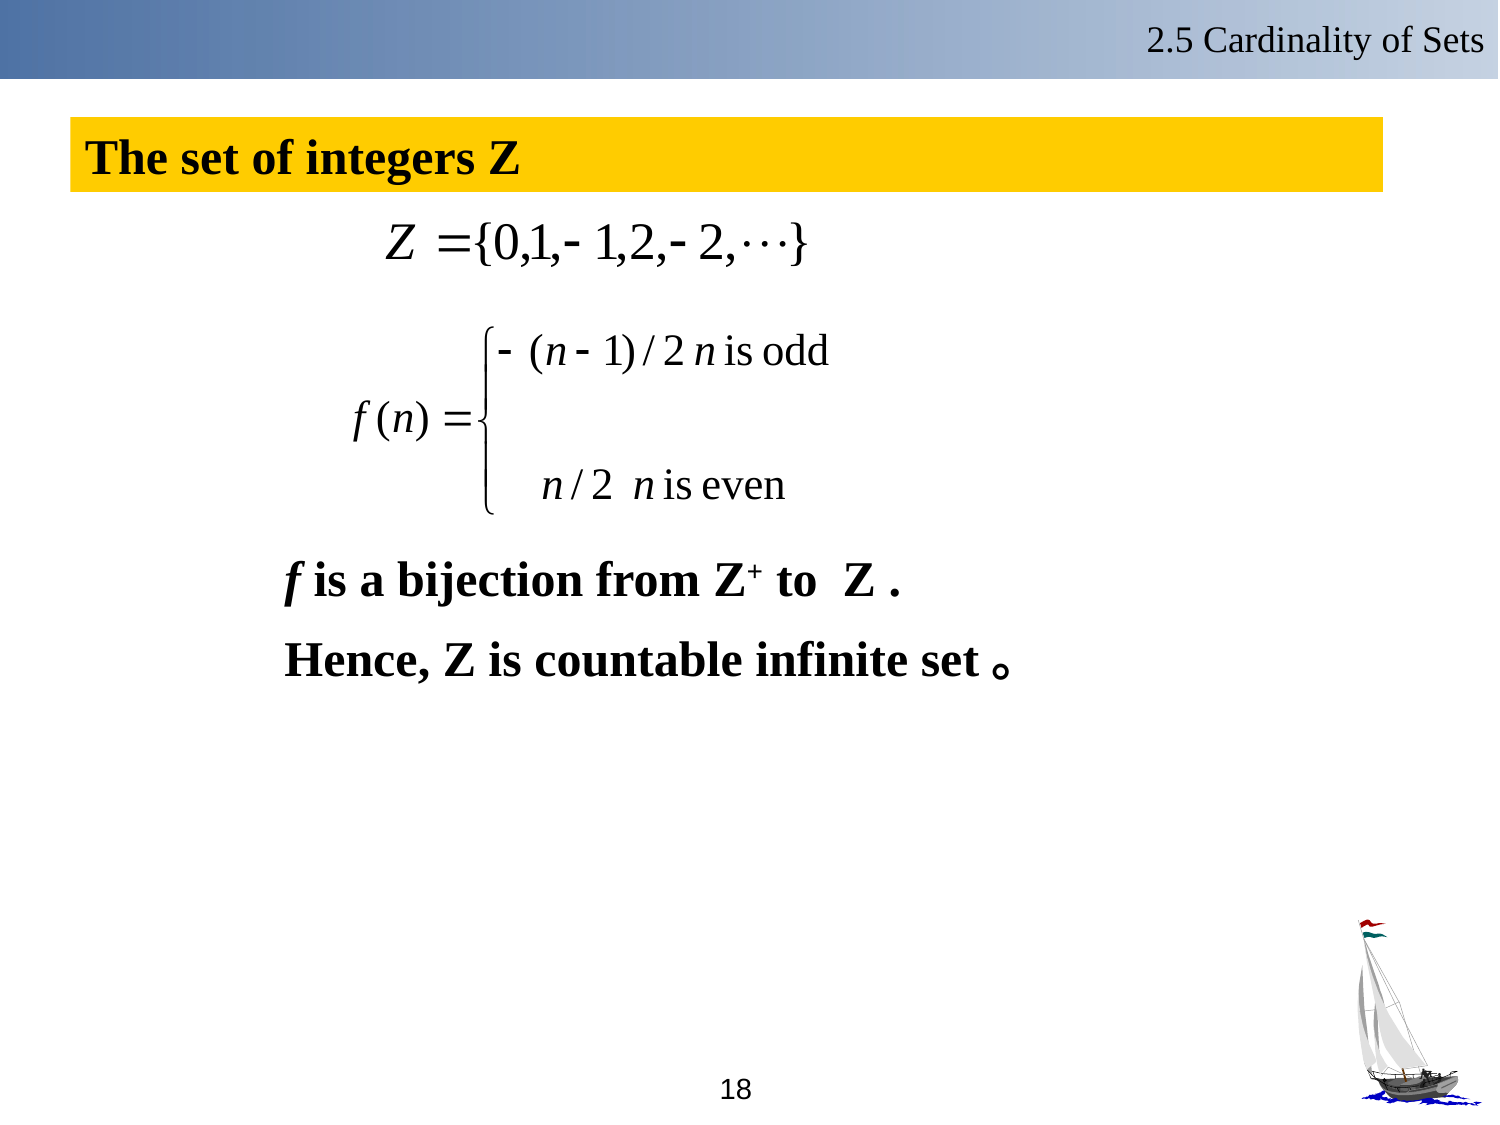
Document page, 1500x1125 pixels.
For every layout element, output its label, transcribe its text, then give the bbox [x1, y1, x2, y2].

text_box The set of integers Z [70, 117, 1383, 192]
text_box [337, 316, 838, 527]
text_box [376, 210, 820, 282]
text_box f is a bijection from Z+ to Z . Hence, Z is countable infinite set。 [269, 539, 1207, 694]
slide_number 18 [666, 1049, 768, 1125]
picture [0, 0, 1500, 79]
text_box 2.5 Cardinality of Sets [899, 7, 1500, 67]
